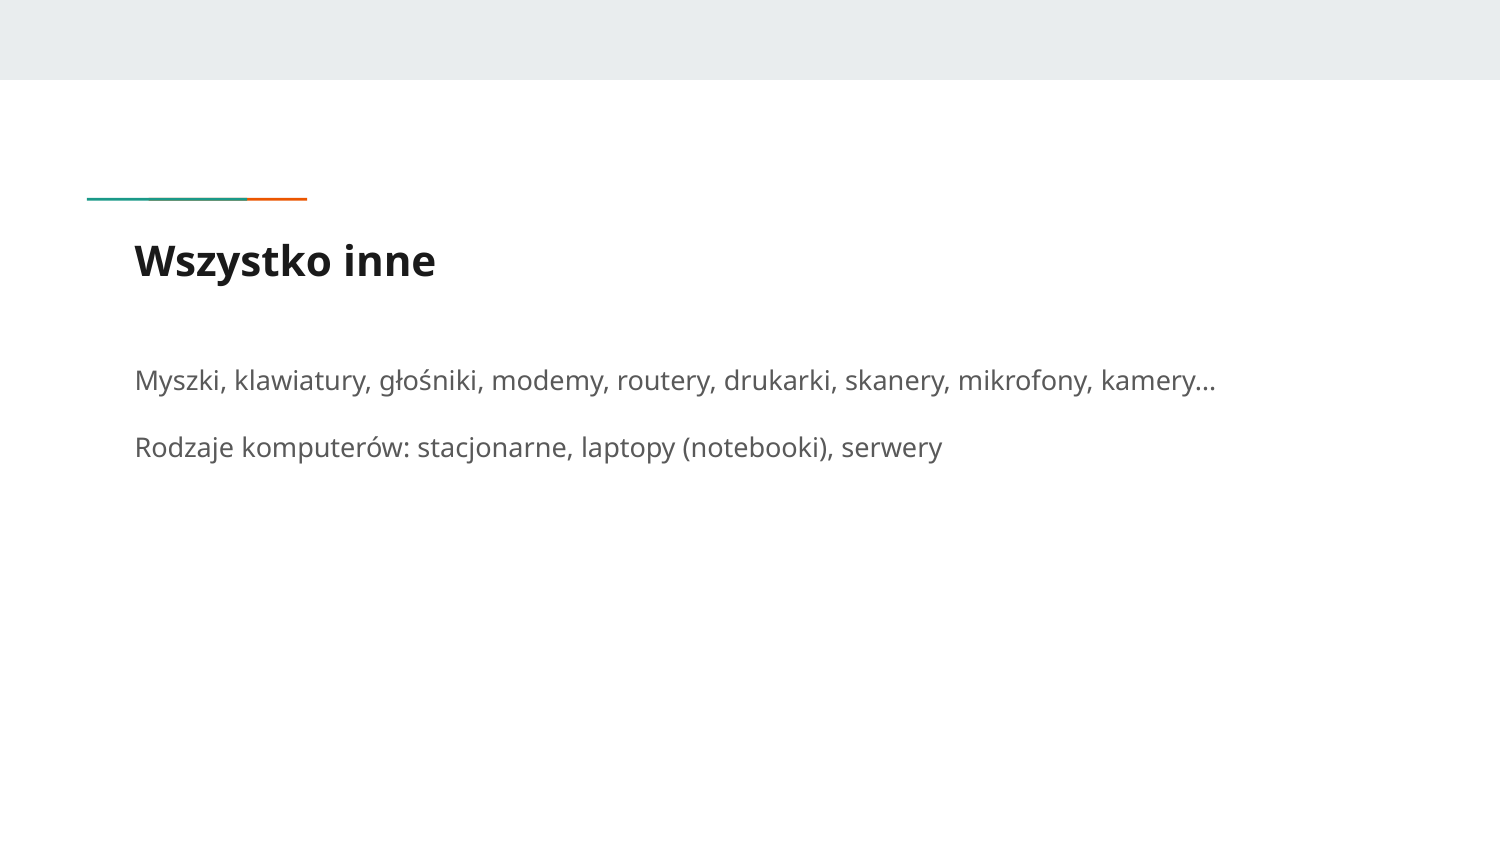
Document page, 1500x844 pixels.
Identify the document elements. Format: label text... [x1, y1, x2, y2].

list Myszki, klawiatury, głośniki, modemy, routery, drukarki, skanery, mikrofony, kamery… Rodzaje komputerów: stacjonarne, laptopy (notebooki), serwery [119, 341, 1381, 712]
title Wszystko inne [119, 216, 1381, 305]
